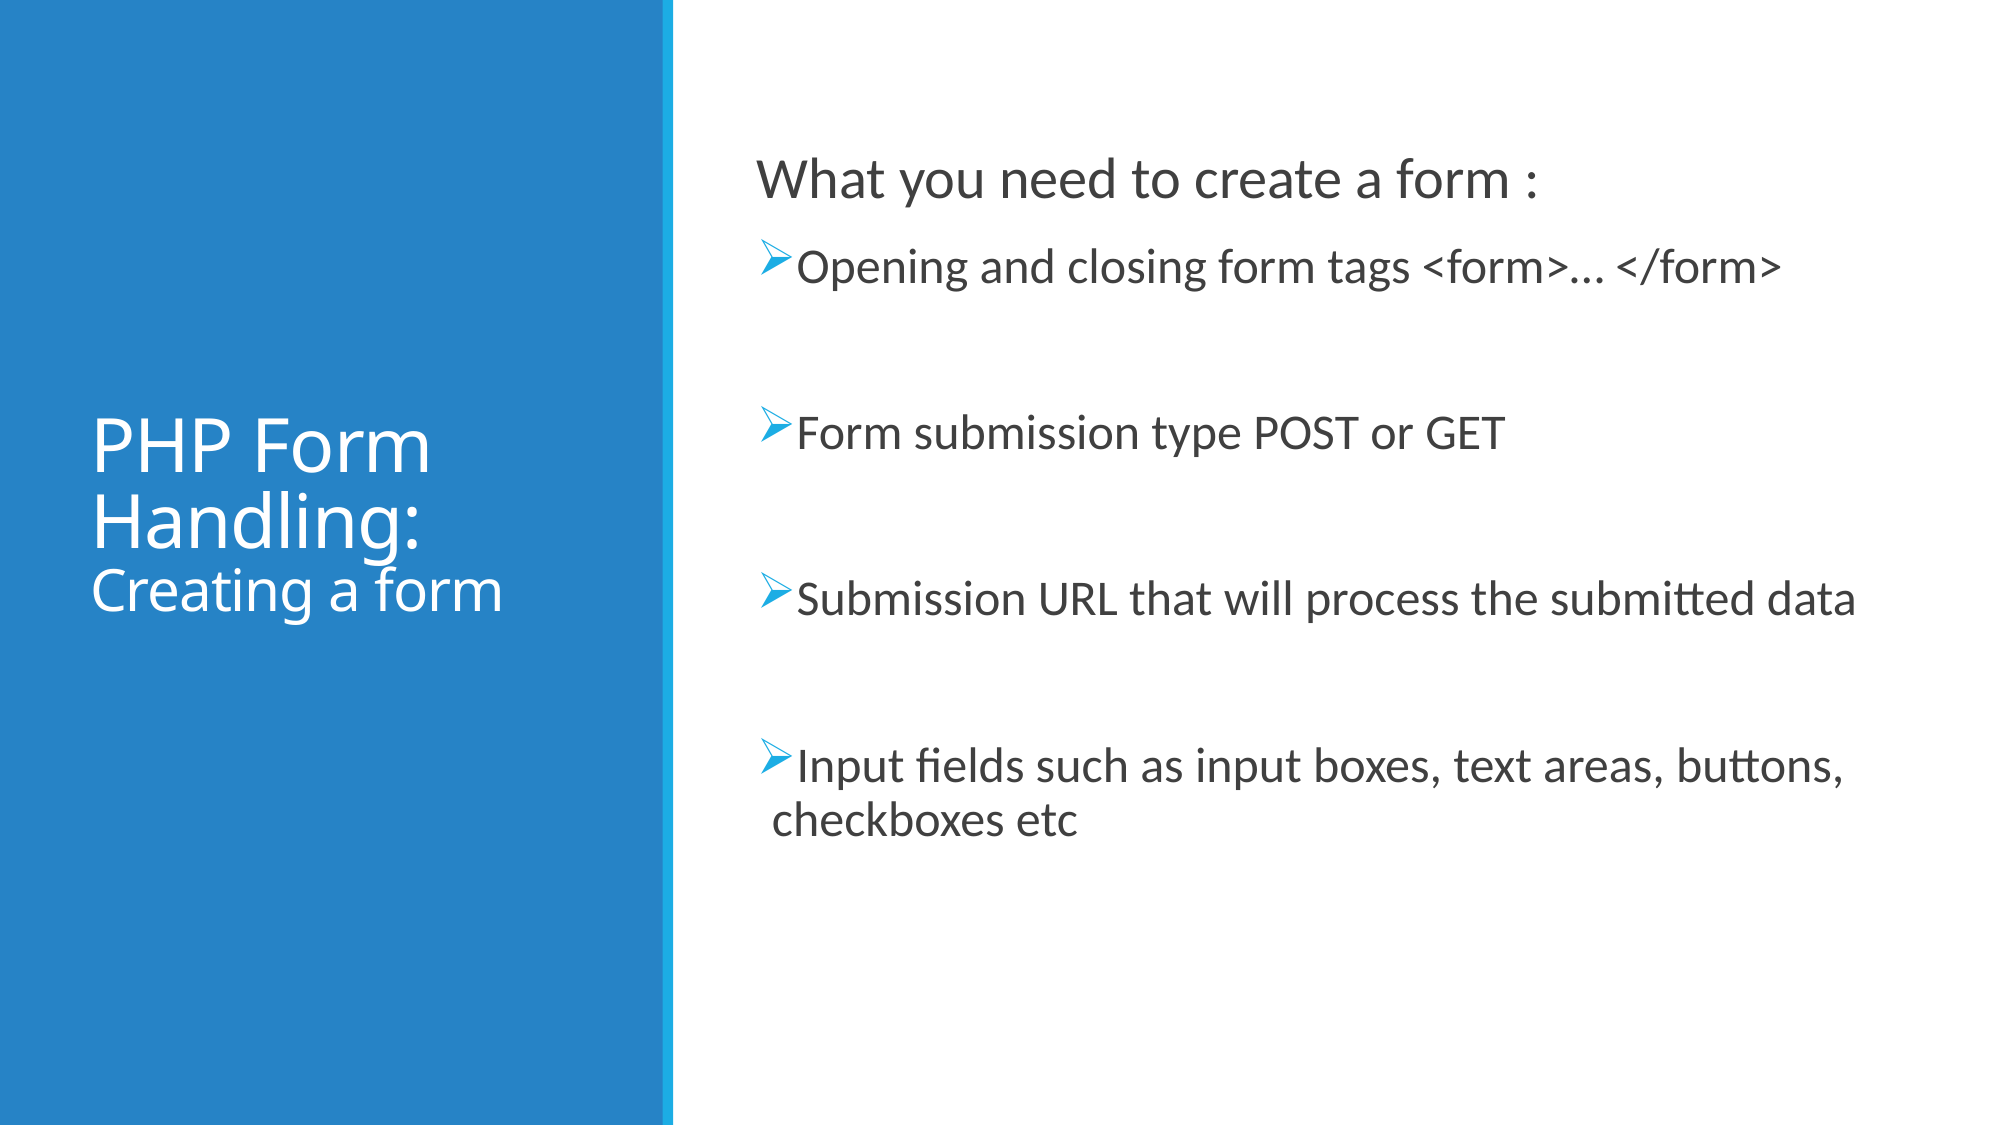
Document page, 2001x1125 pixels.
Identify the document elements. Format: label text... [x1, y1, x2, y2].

list What you need to create a form : Opening and closing form tags <form>… </form> Form submission type POST or GET Submission URL that will process the submitted data Input fields such as input boxes, text areas, buttons, checkboxes etc [756, 140, 1881, 985]
title PHP Form Handling: Creating a form [75, 255, 600, 631]
